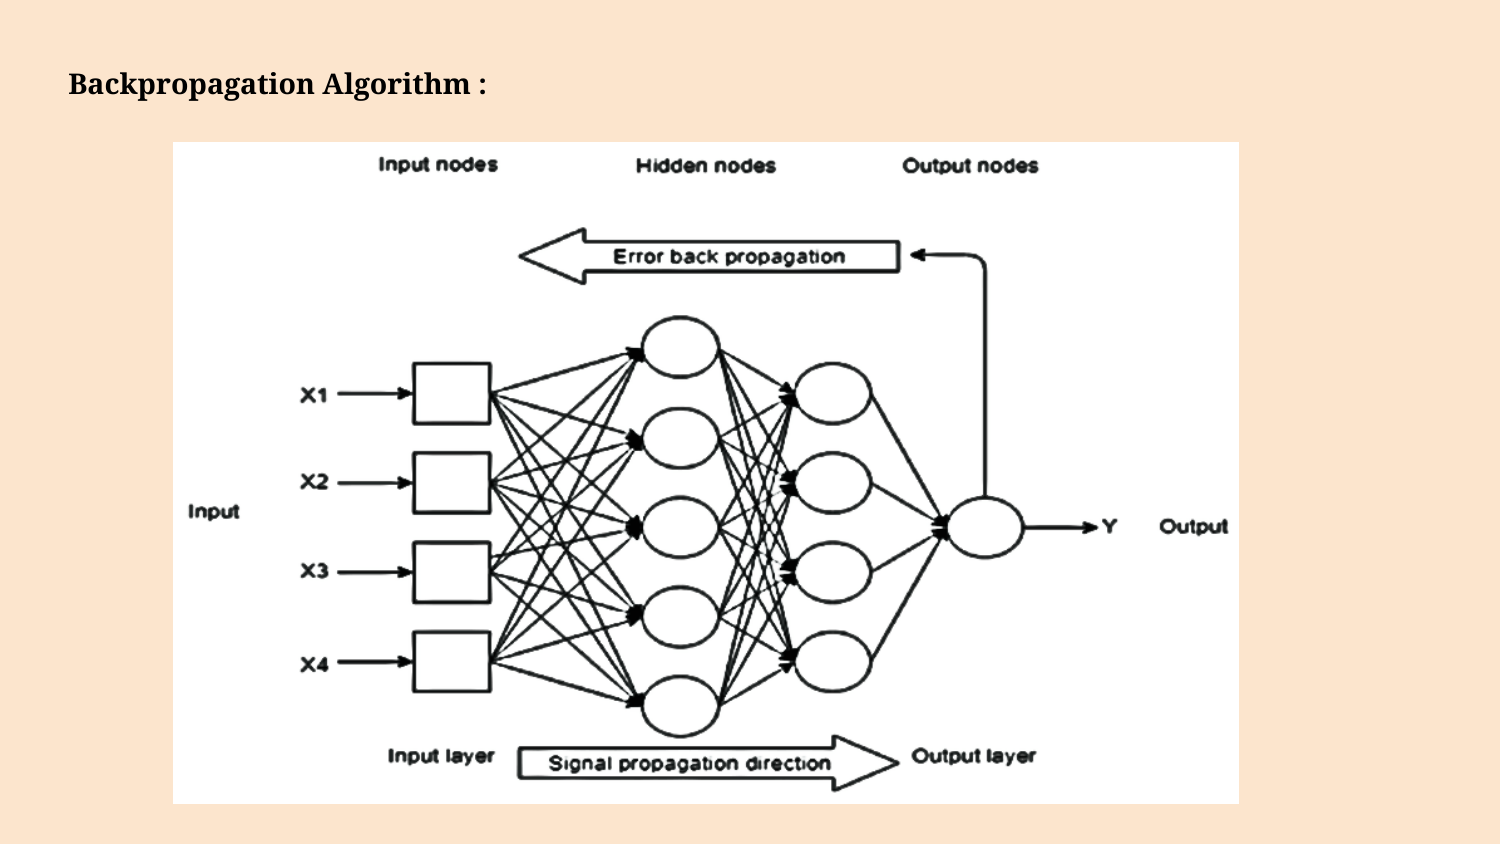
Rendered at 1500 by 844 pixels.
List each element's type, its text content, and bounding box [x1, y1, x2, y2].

text_box Backpropagation Algorithm : [41, 50, 515, 134]
picture [173, 142, 1239, 804]
